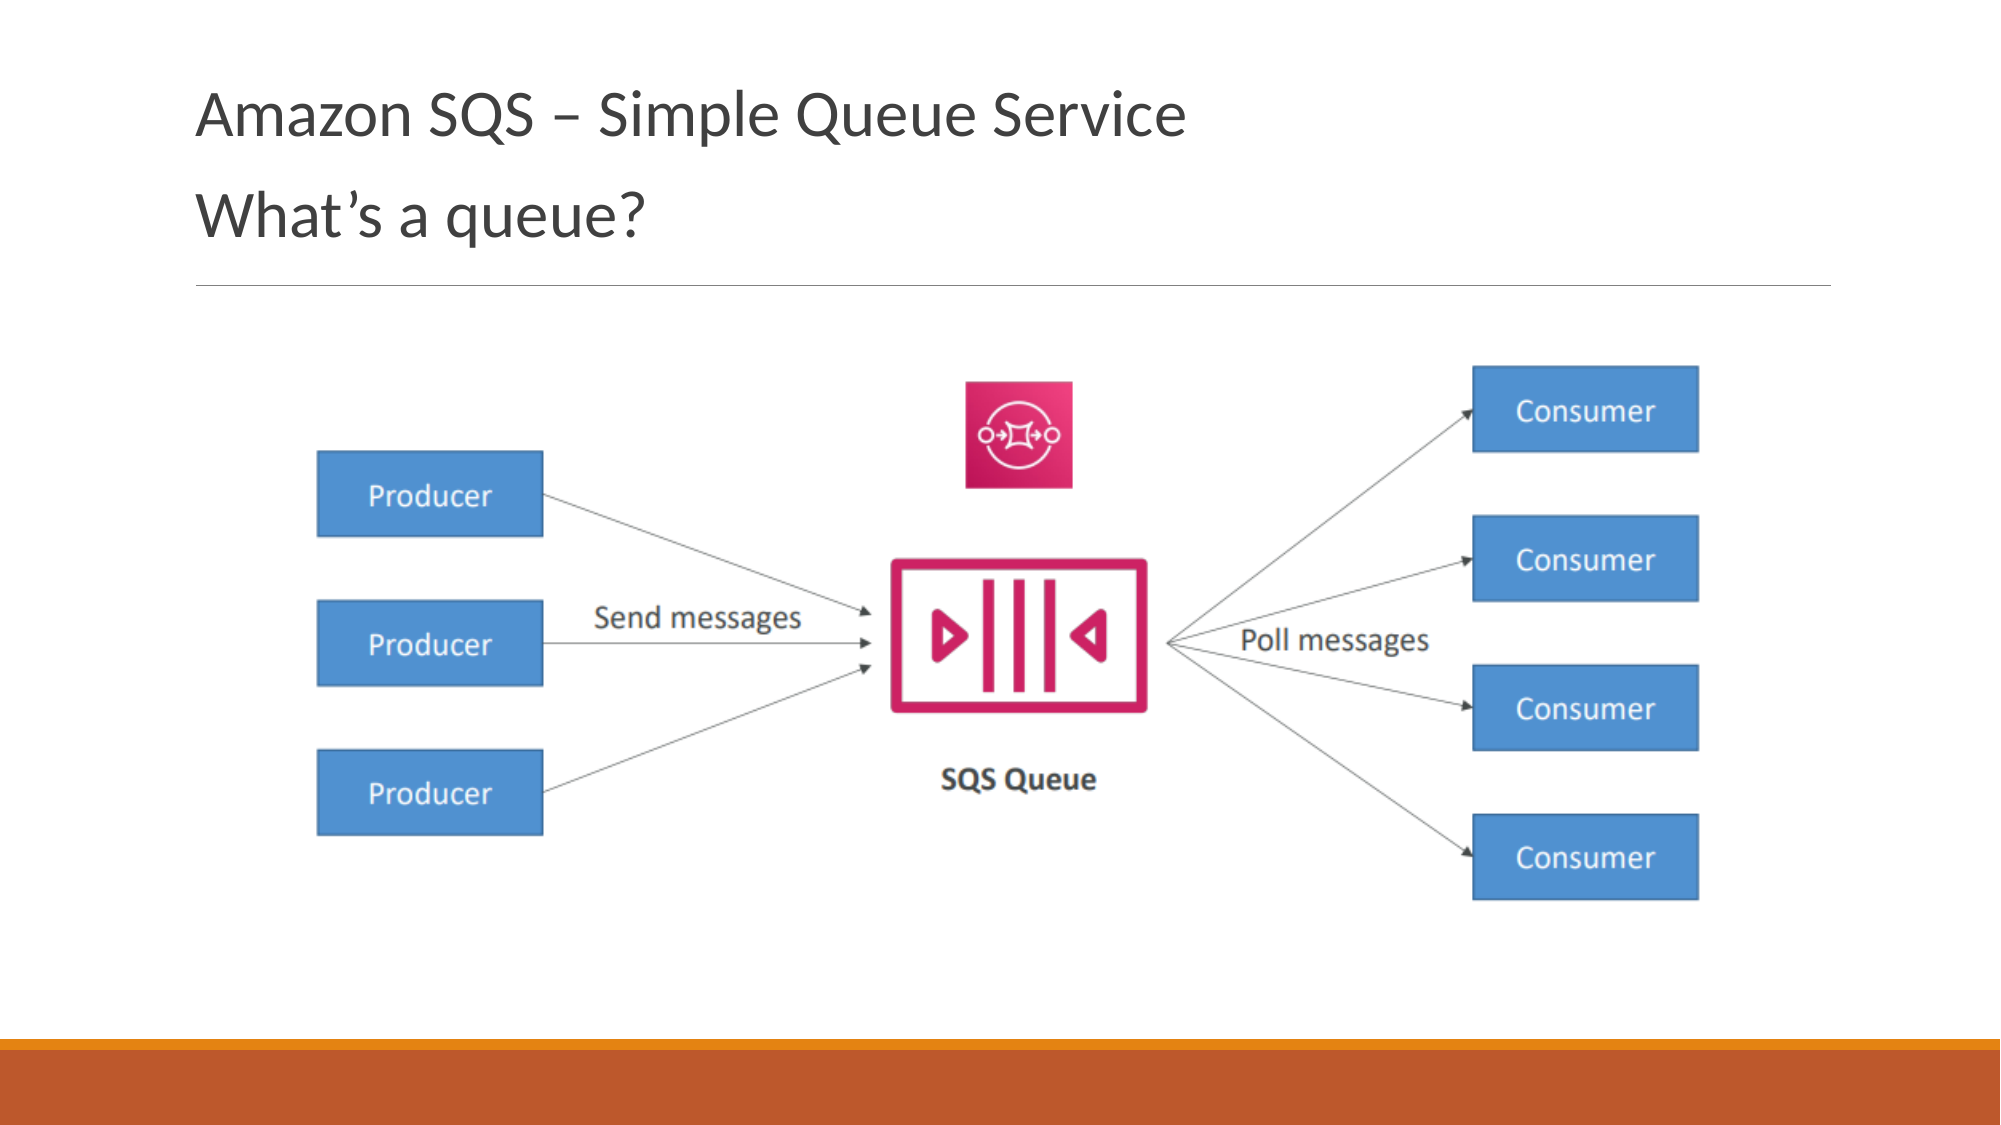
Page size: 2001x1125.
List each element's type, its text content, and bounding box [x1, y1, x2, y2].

picture [247, 313, 1763, 951]
list Amazon SQS – Simple Queue Service What’s a queue? [180, 70, 1830, 963]
